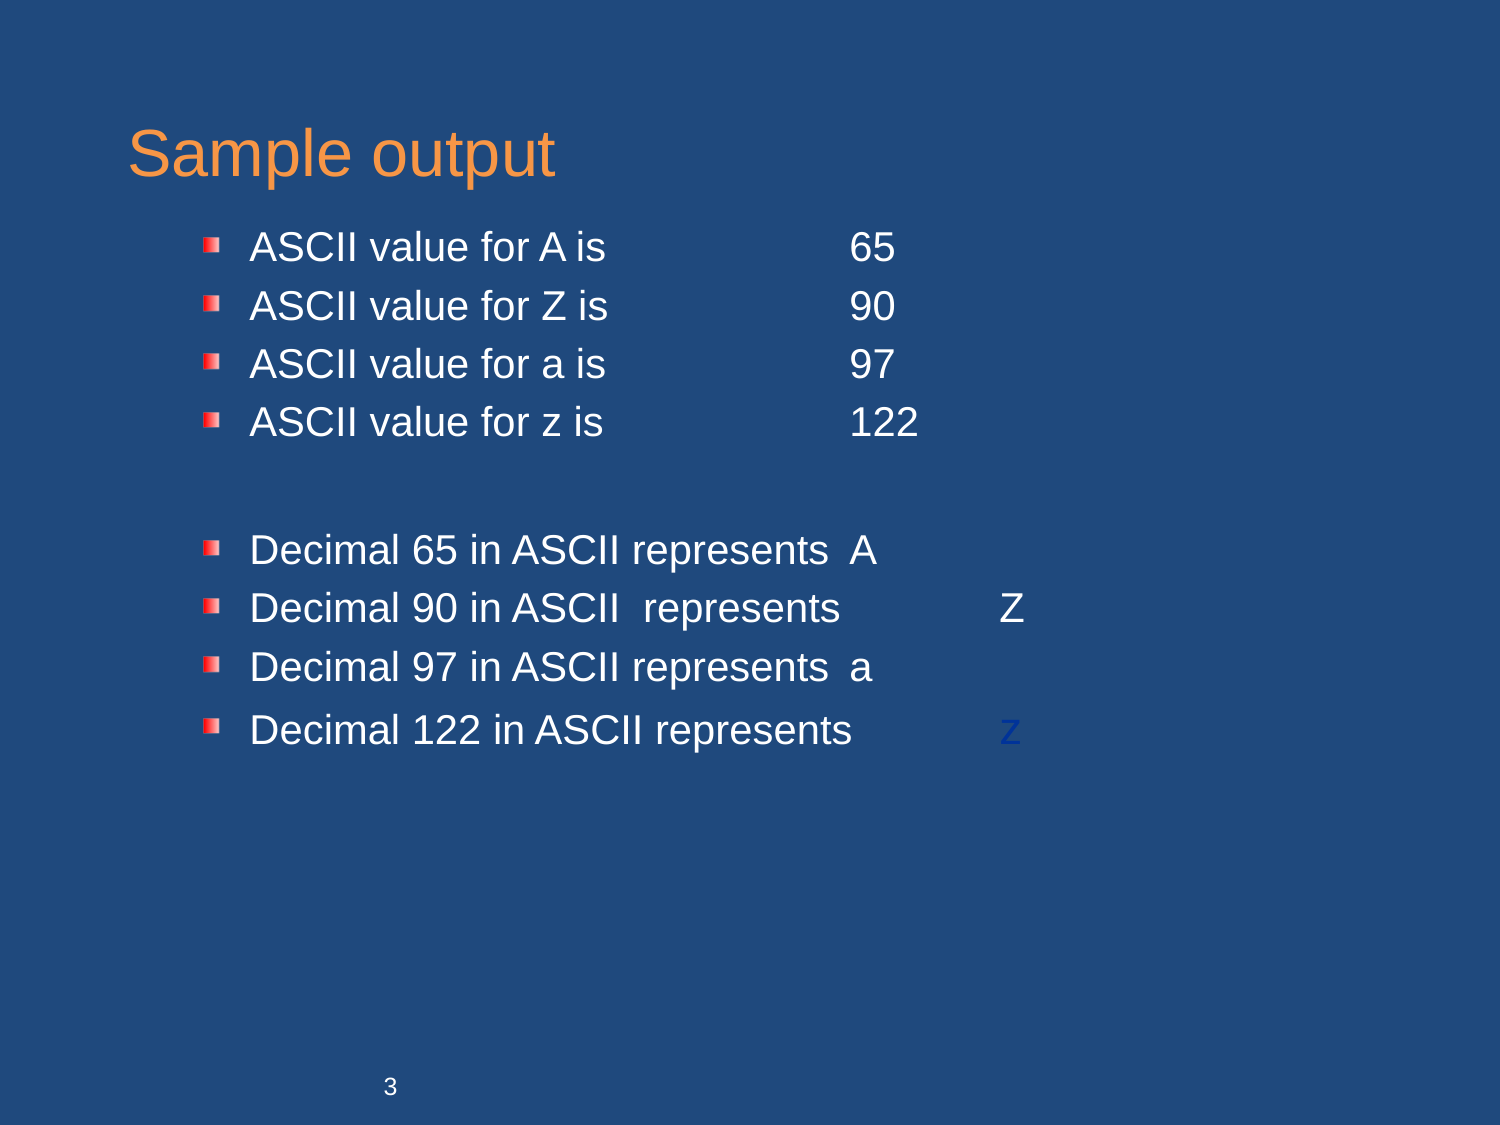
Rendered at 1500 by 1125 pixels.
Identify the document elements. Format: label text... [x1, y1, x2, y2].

picture [202, 352, 221, 371]
picture [202, 717, 221, 735]
title Sample output [112, 99, 1280, 201]
list ASCII value for A is 65 ASCII value for Z is 90 ASCII value for a is 97 ASCII value for z is 122 Decimal 65 in ASCII represents A Decimal 90 in ASCII represents Z Decimal 97 in ASCII represents a Decimal 122 in ASCII represents z [112, 212, 1388, 1026]
picture [202, 539, 221, 557]
picture [202, 411, 221, 429]
picture [202, 655, 221, 674]
picture [202, 294, 221, 313]
picture [202, 236, 221, 254]
picture [202, 597, 221, 615]
slide_number 3 [99, 1062, 413, 1100]
